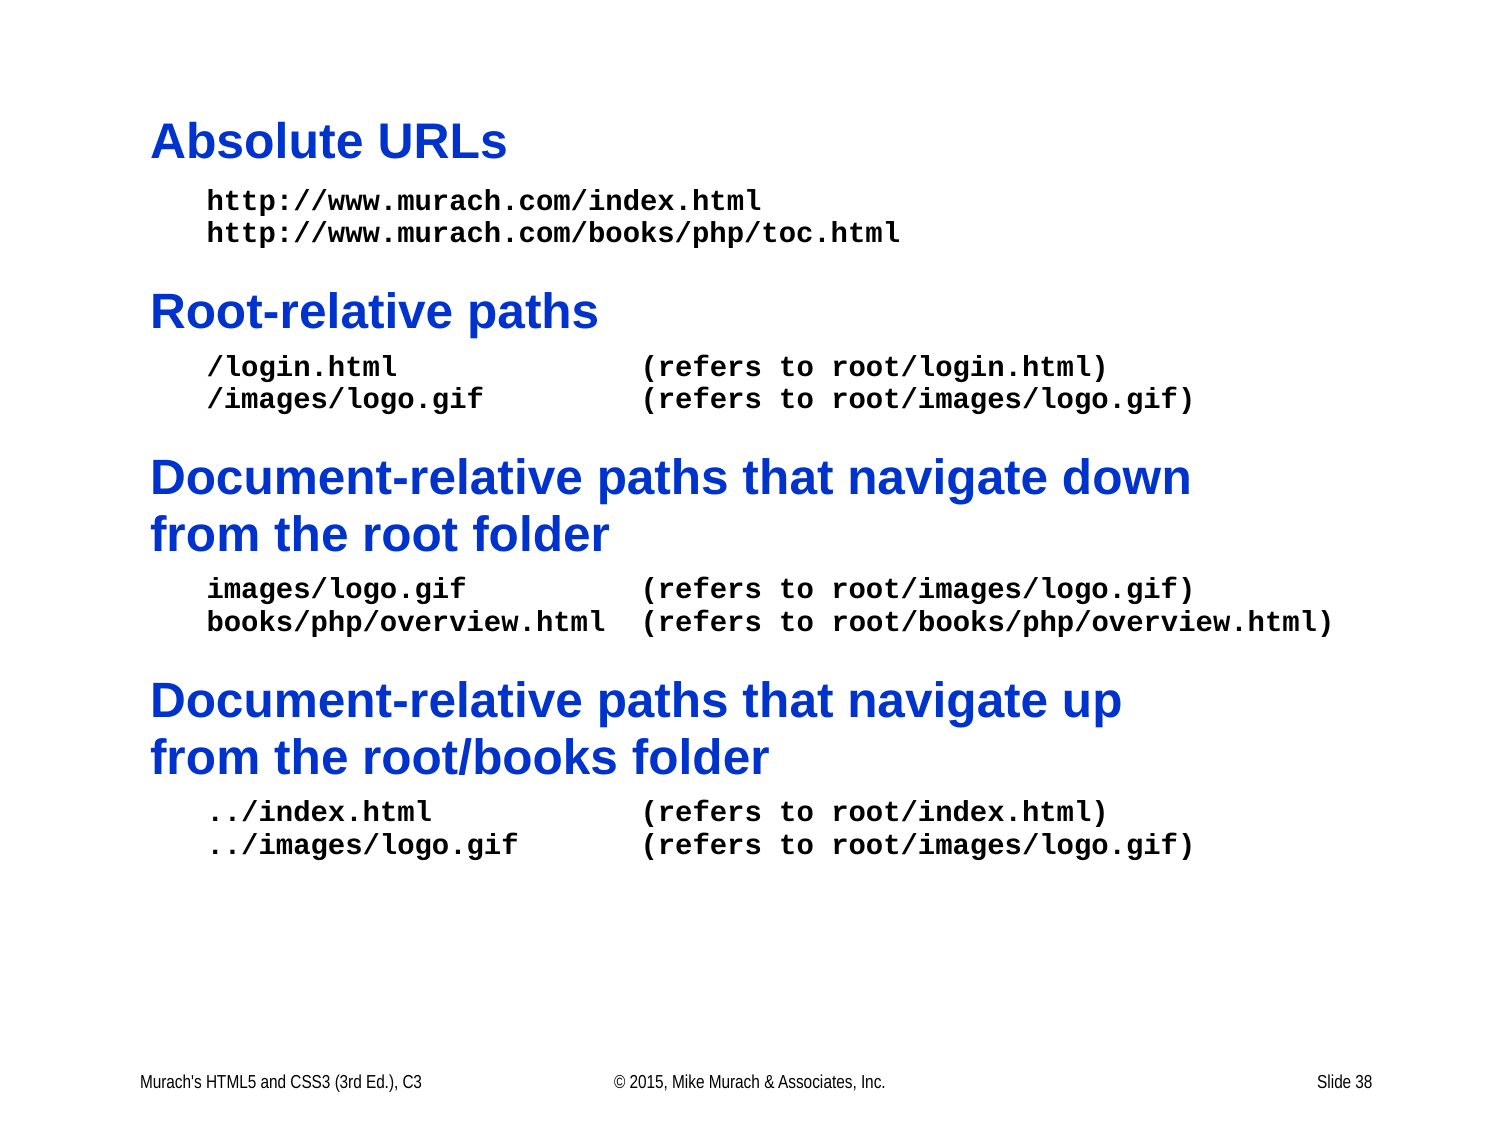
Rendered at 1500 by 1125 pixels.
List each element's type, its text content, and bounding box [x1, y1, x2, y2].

footer © 2015, Mike Murach & Associates, Inc. [474, 1025, 1025, 1100]
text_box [149, 112, 1348, 183]
slide_number Murach's HTML5 and CSS3 (3rd Ed.), C3 [125, 1025, 450, 1100]
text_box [149, 185, 1339, 907]
slide_number Slide 38 [1074, 1025, 1388, 1100]
